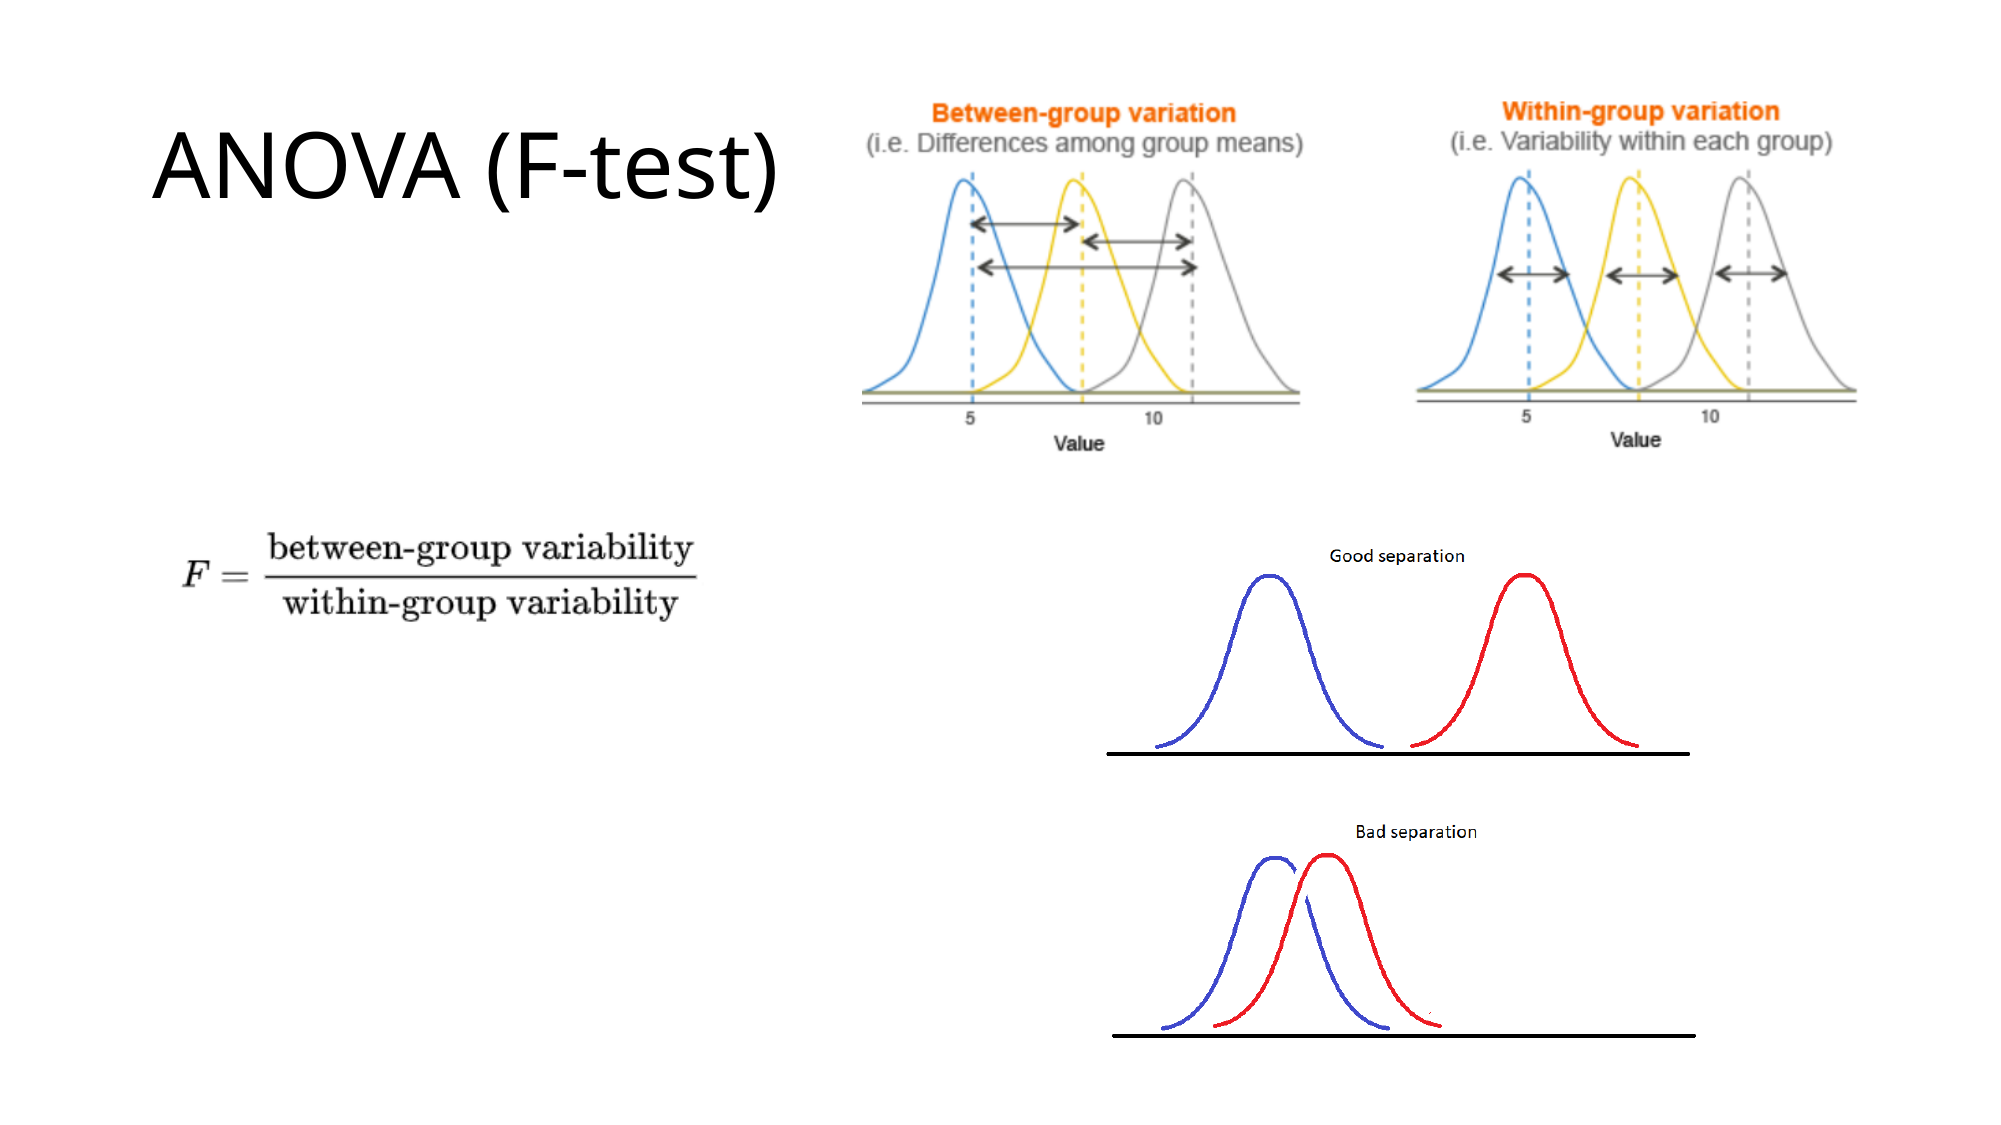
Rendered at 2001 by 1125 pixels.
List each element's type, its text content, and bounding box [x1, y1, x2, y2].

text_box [1102, 545, 1704, 1044]
picture [178, 509, 704, 636]
title ANOVA (F-test) [137, 59, 1863, 278]
picture [862, 101, 1863, 457]
